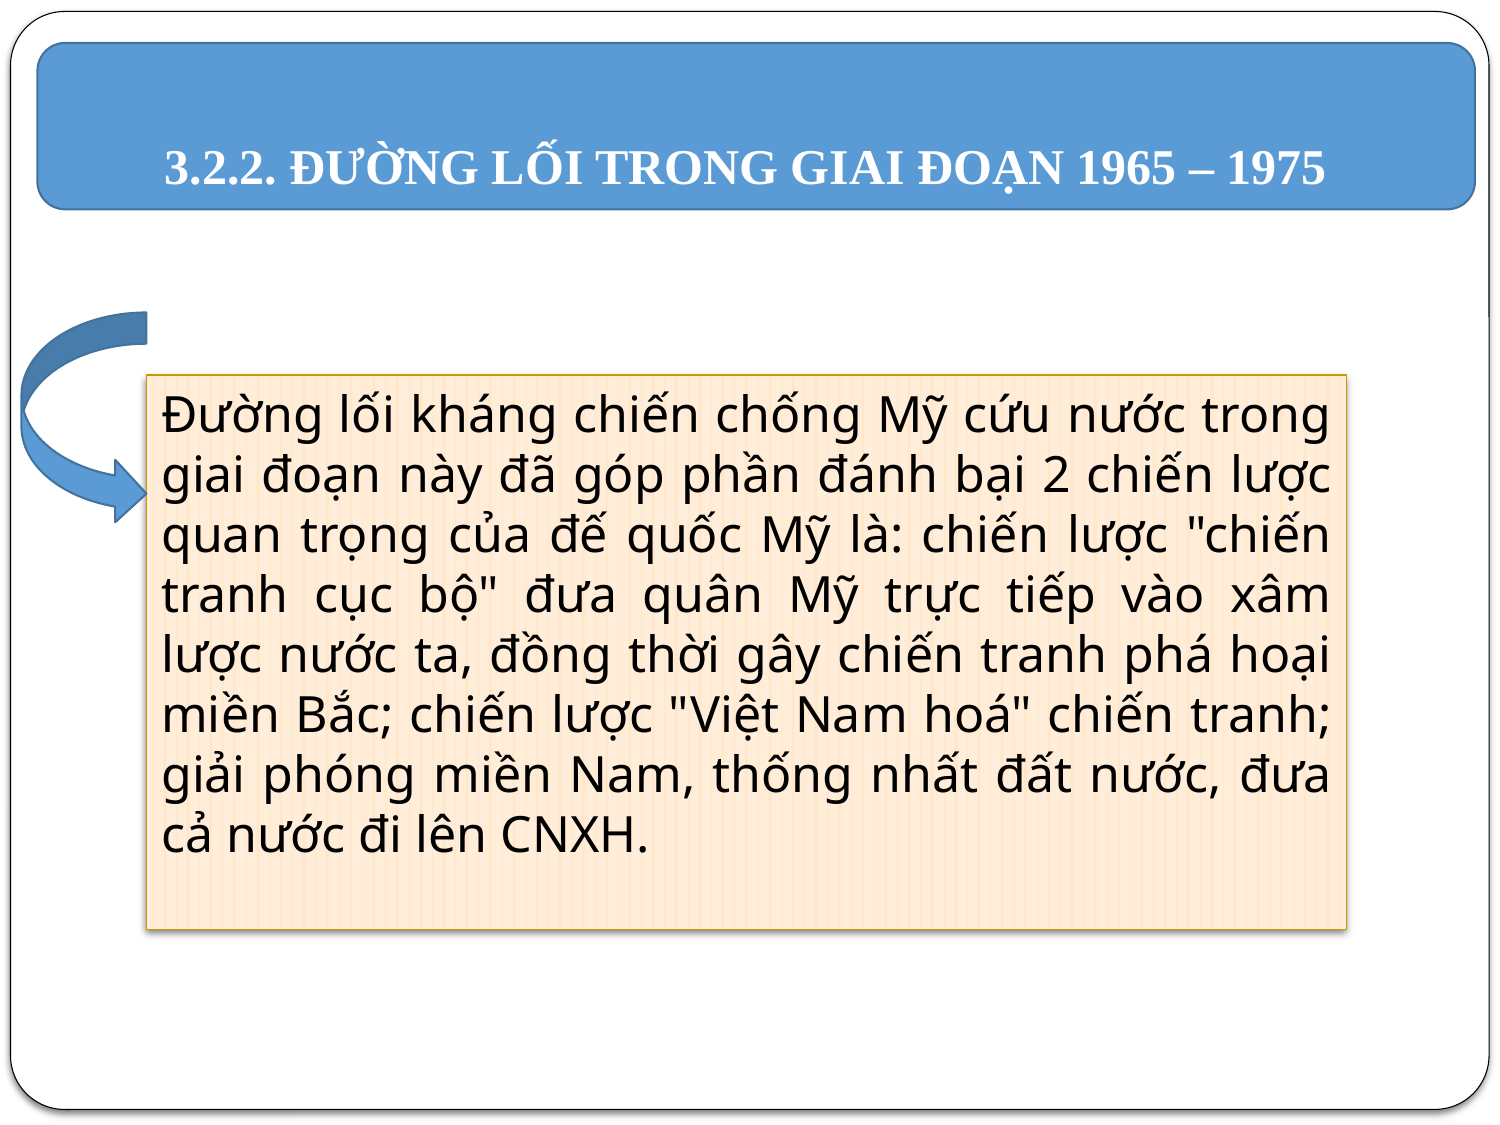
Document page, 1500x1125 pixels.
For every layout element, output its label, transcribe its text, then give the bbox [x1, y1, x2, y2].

text_box Đường lối kháng chiến chống Mỹ cứu nước trong giai đoạn này đã góp phần đánh bại 2 chiến lược quan trọng của đế quốc Mỹ là: chiến lược "chiến tranh cục bộ" đưa quân Mỹ trực tiếp vào xâm lược nước ta, đồng thời gây chiến tranh phá hoại miền Bắc; chiến lược "Việt Nam hoá" chiến tranh; giải phóng miền Nam, thống nhất đất nước, đưa cả nước đi lên CNXH. [146, 374, 1347, 930]
title 3.2.2. ĐƯỜNG LỐI TRONG GIAI ĐOẠN 1965 – 1975 [150, 45, 1425, 210]
text_box [20, 311, 148, 524]
